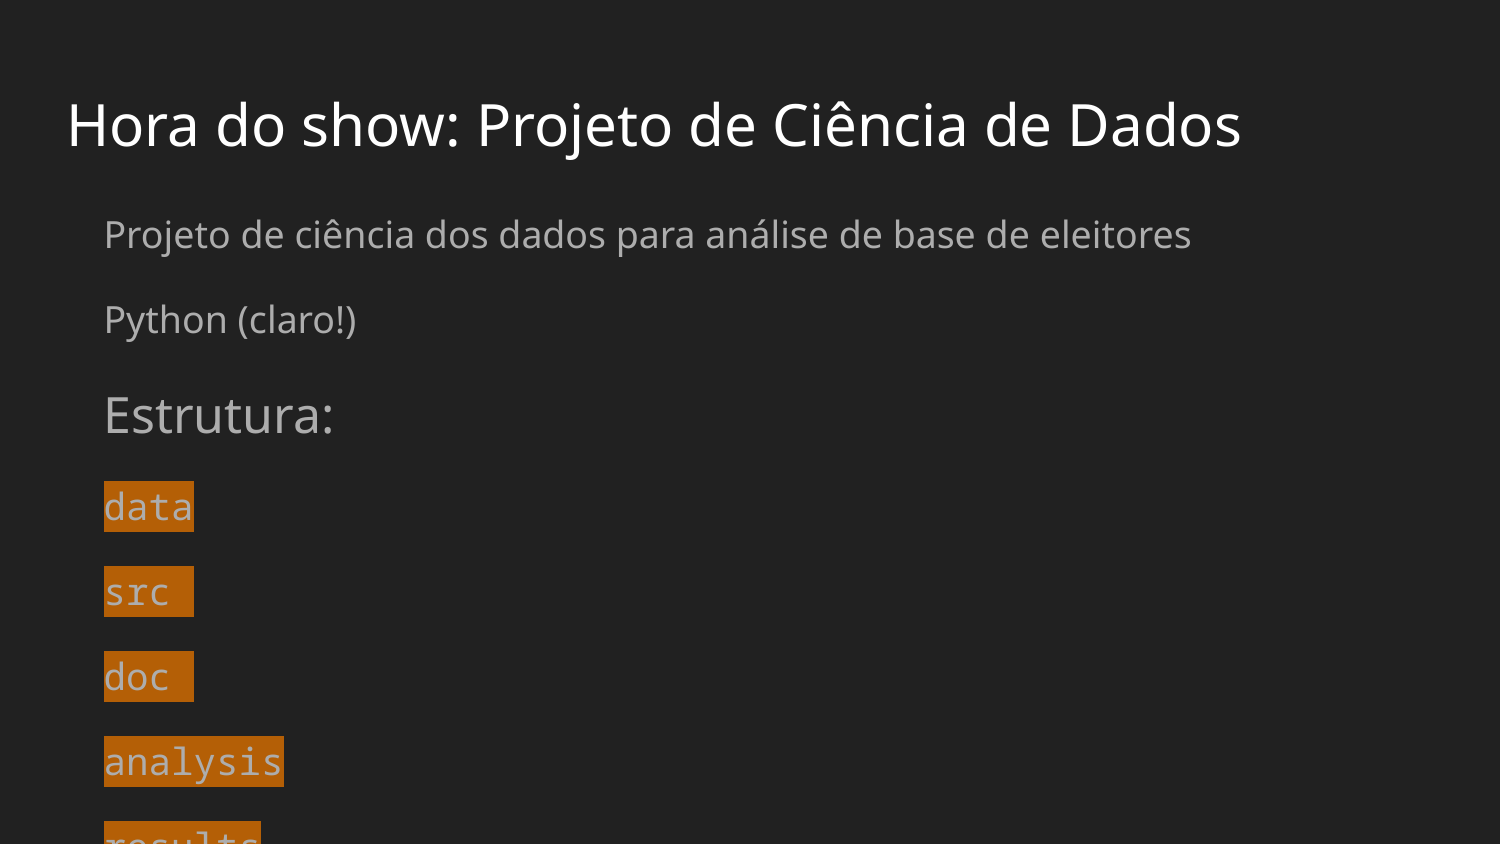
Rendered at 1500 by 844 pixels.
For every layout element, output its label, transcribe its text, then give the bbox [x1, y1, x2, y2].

title Hora do show: Projeto de Ciência de Dados [51, 72, 1449, 167]
list Projeto de ciência dos dados para análise de base de eleitores Python (claro!) Estrutura: data src doc analysis results [51, 189, 1449, 750]
